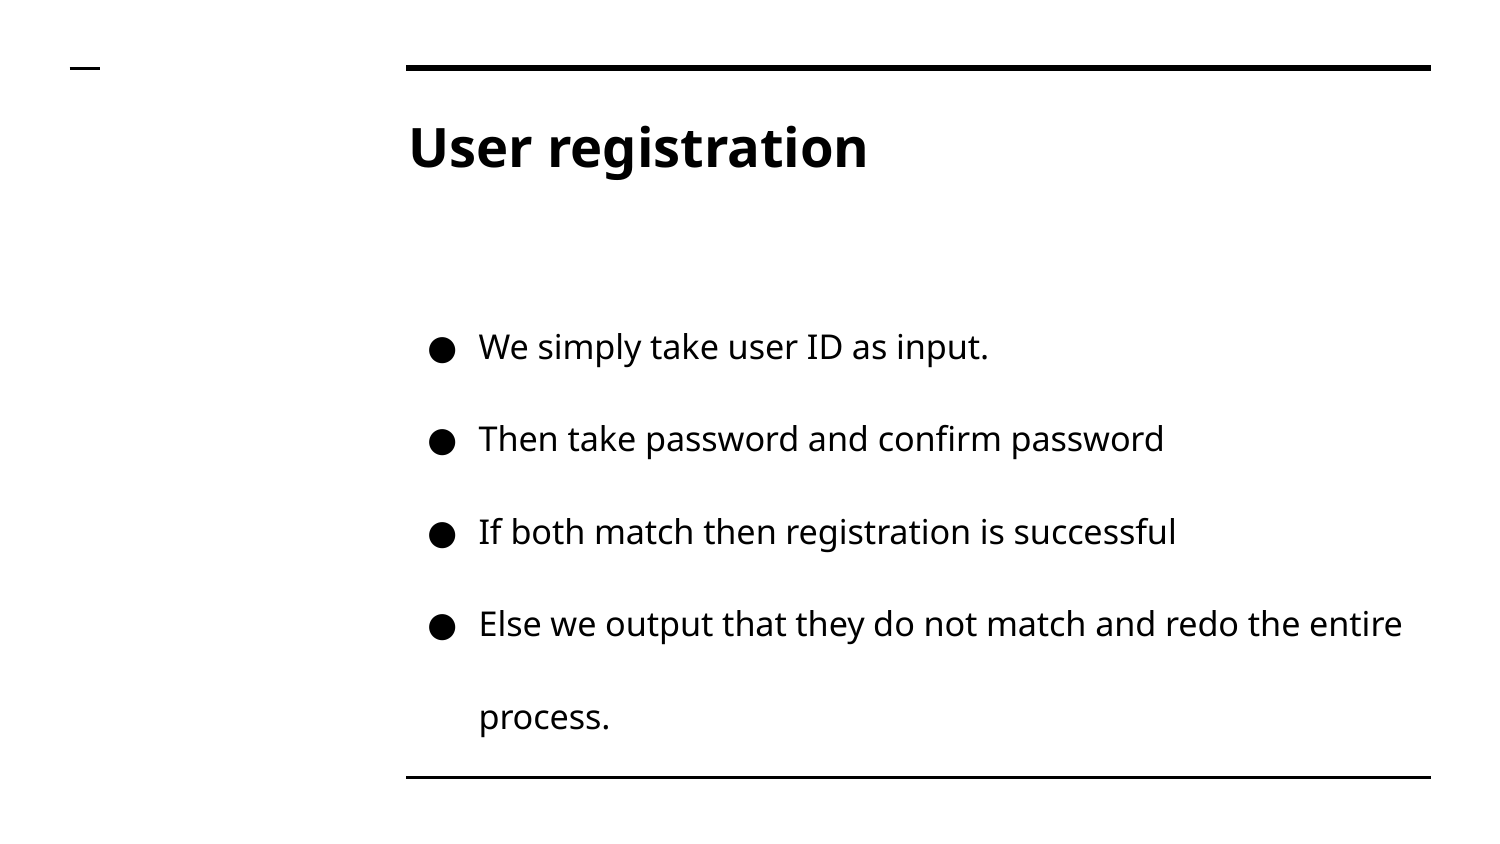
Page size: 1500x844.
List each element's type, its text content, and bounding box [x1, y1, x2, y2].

list We simply take user ID as input. Then take password and confirm password If both match then registration is successful Else we output that they do not match and redo the entire process. [395, 261, 1433, 755]
title User registration [393, 94, 1431, 199]
